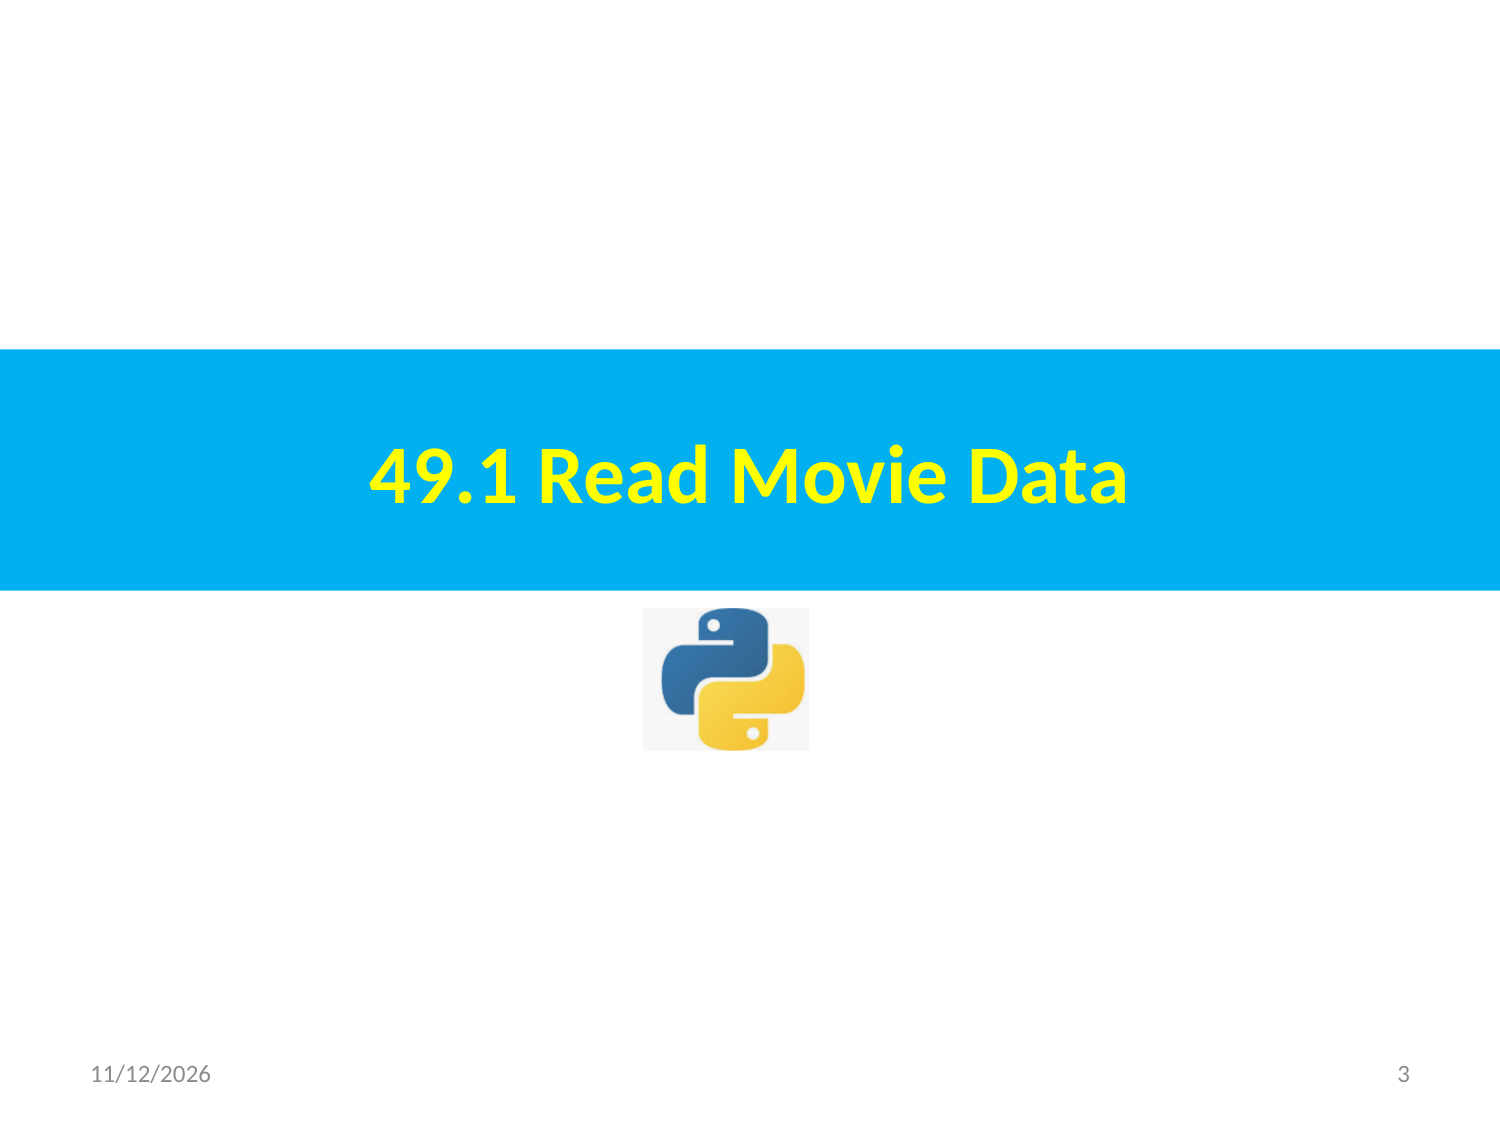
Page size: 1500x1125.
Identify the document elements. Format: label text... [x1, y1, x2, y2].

picture [643, 606, 809, 752]
slide_number 3 [1074, 1042, 1425, 1103]
title 49.1 Read Movie Data [0, 349, 1500, 591]
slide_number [75, 1042, 425, 1103]
